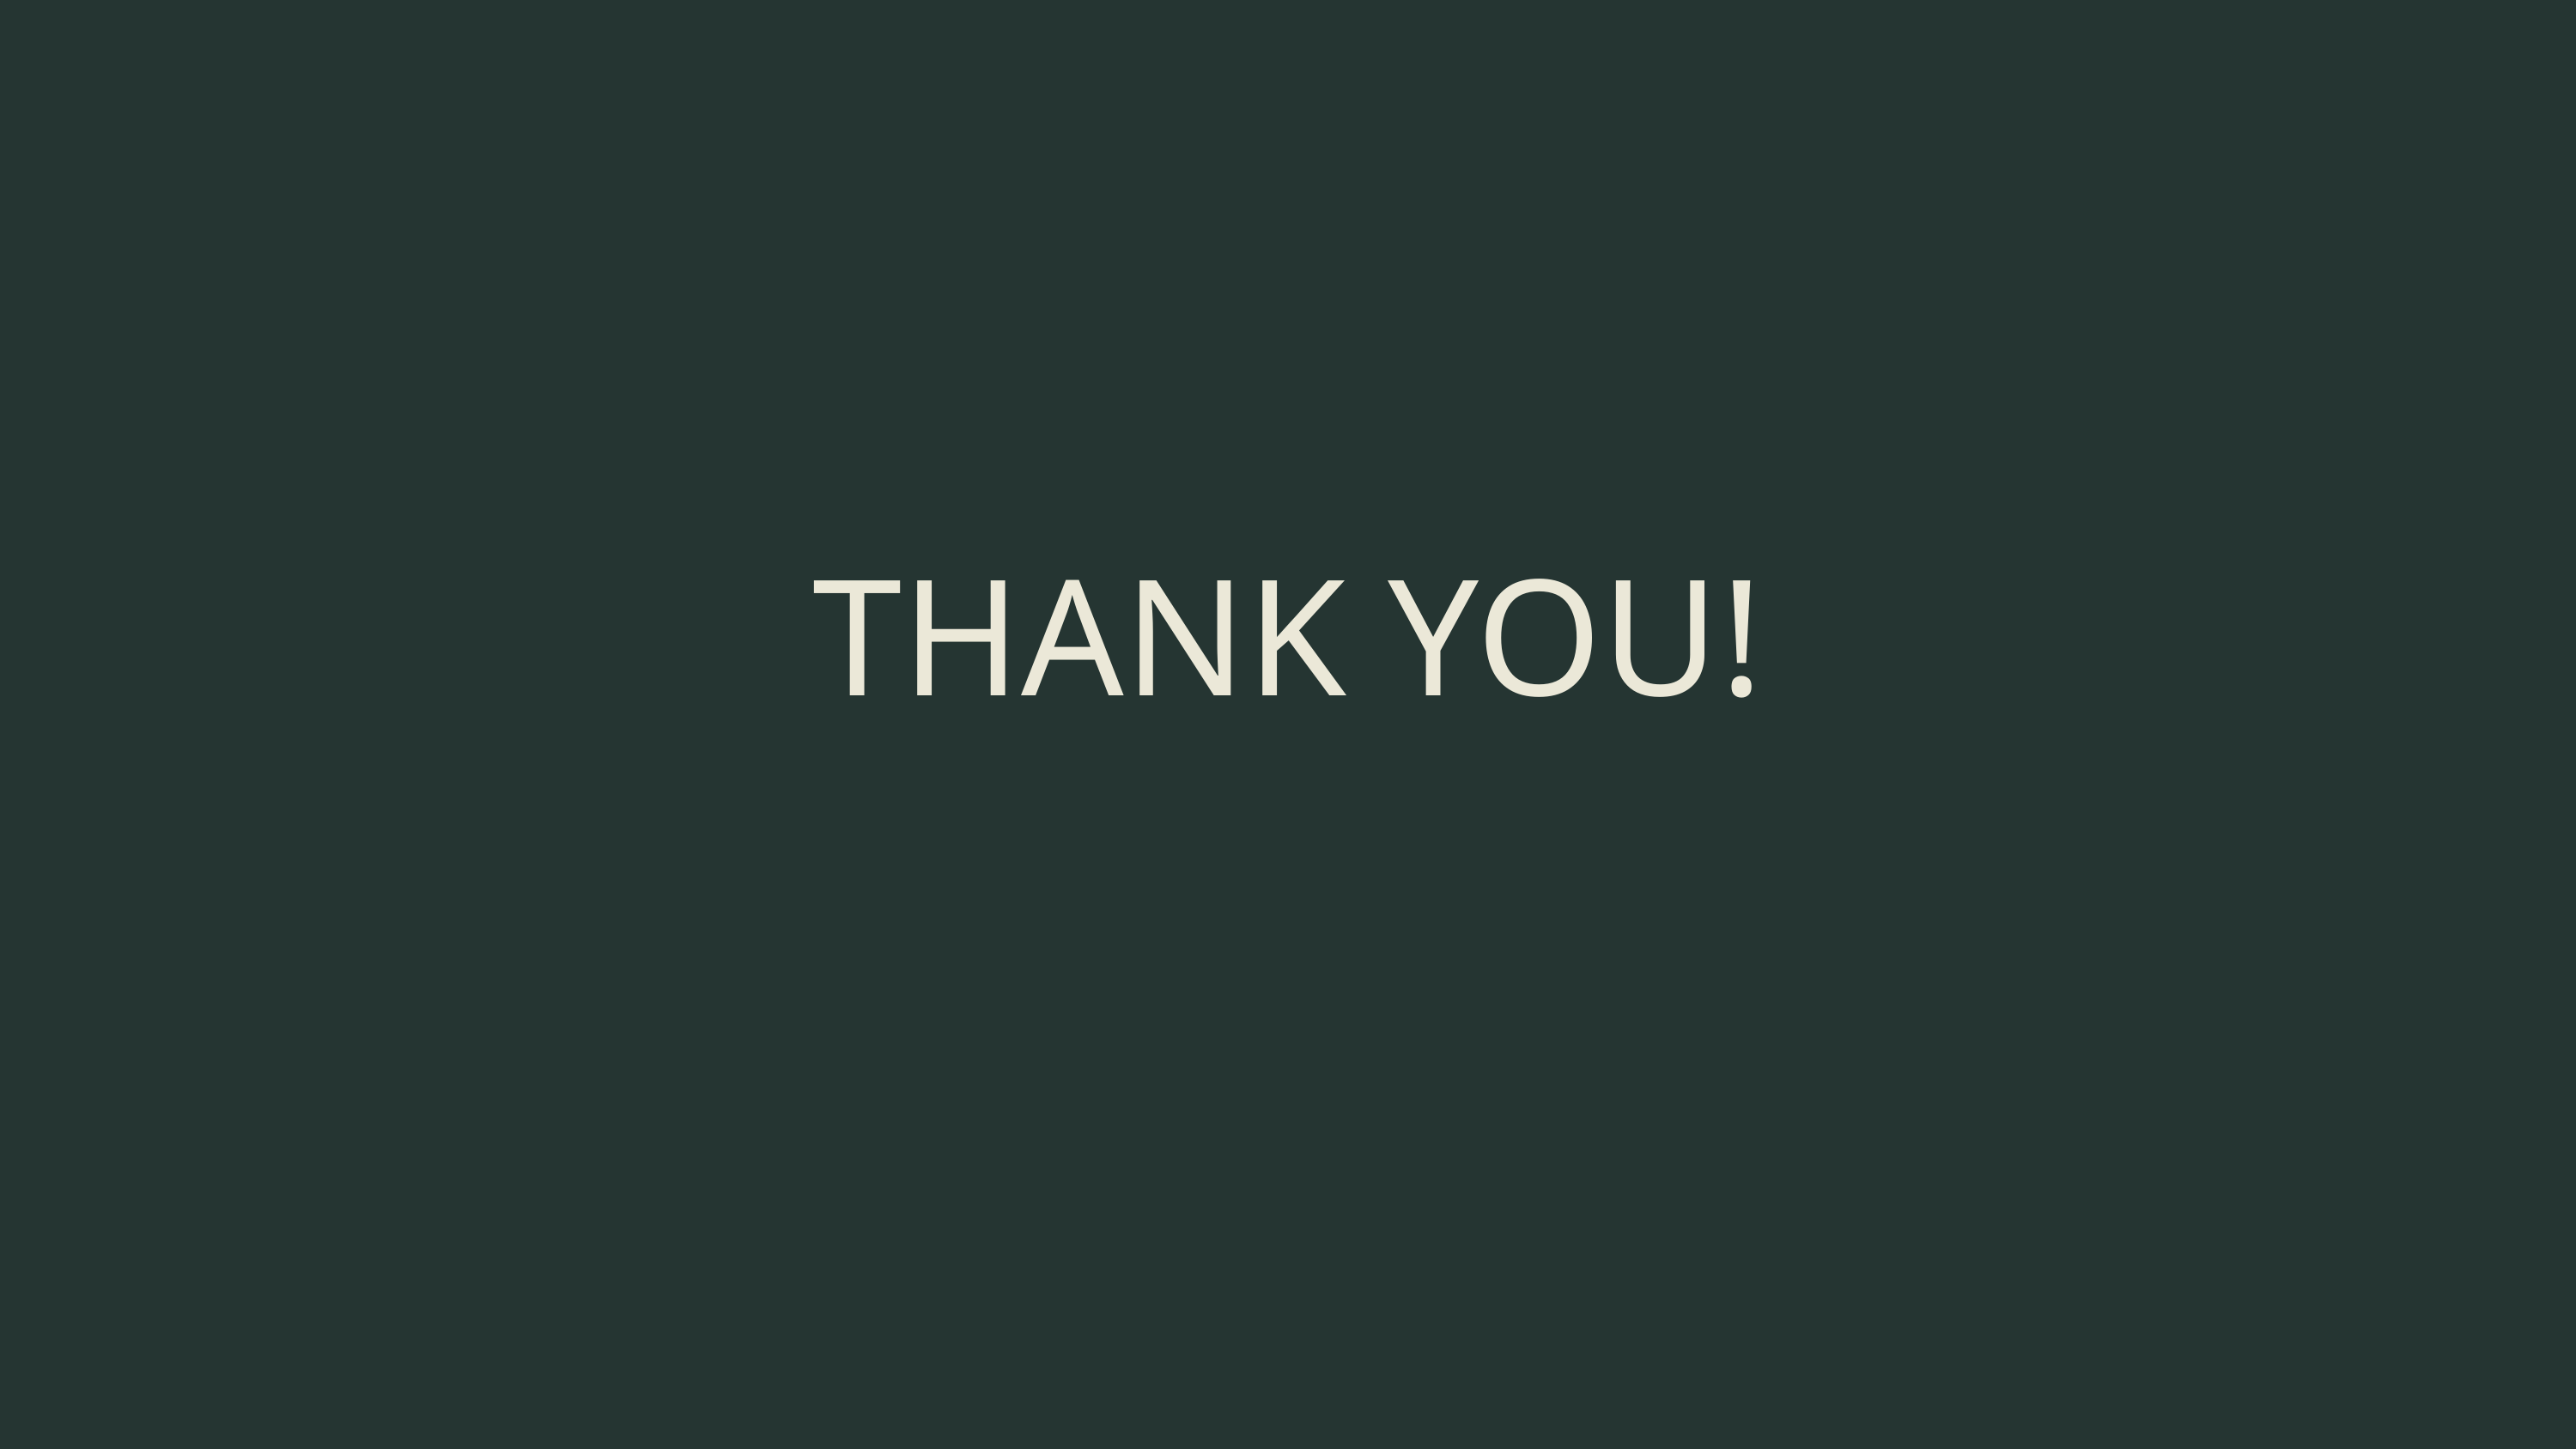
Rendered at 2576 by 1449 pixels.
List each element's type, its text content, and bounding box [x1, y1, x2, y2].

text_box THANK YOU! [407, 550, 2169, 729]
